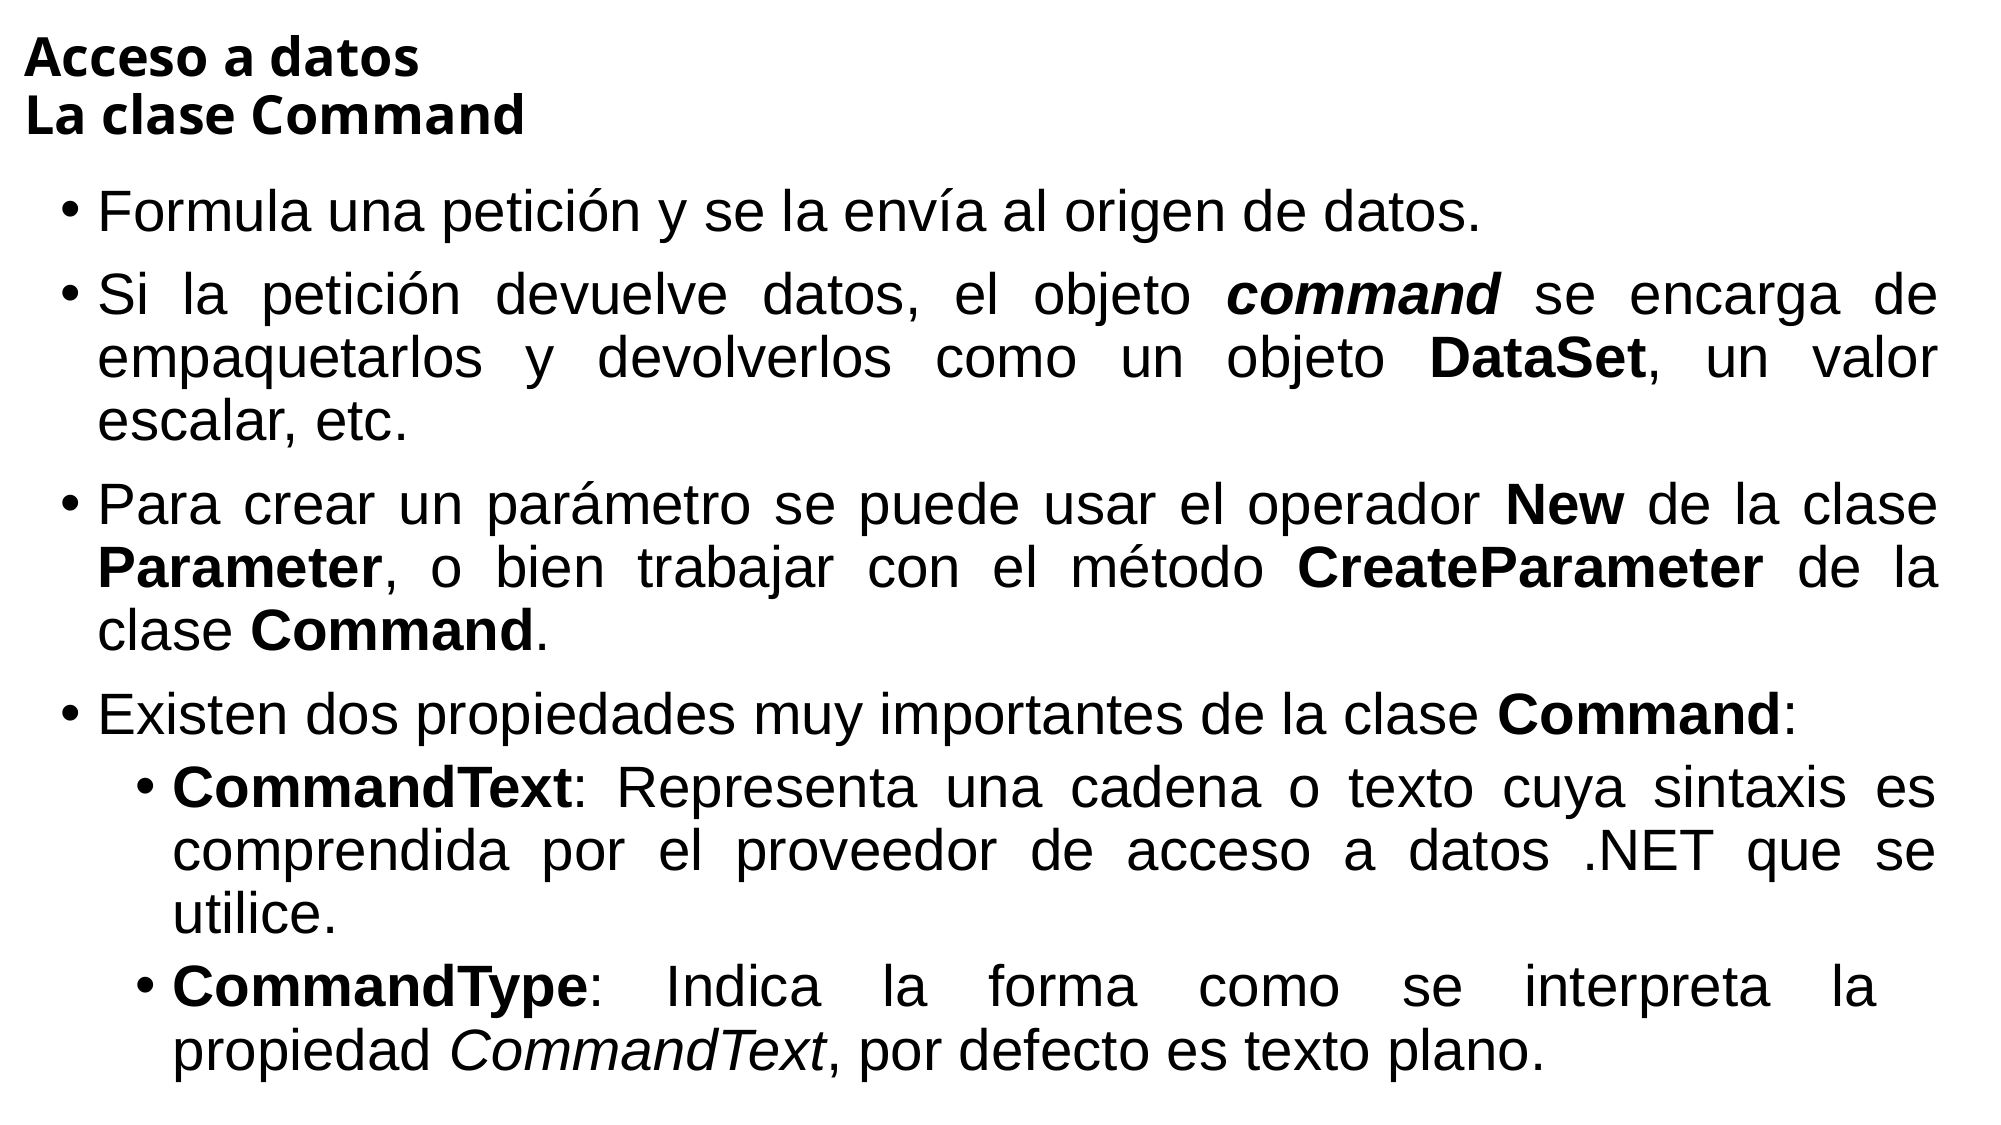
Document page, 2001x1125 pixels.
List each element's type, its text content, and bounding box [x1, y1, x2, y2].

list Formula una petición y se la envía al origen de datos. Si la petición devuelve datos, el objeto command se encarga de empaquetarlos y devolverlos como un objeto DataSet, un valor escalar, etc. Para crear un parámetro se puede usar el operador New de la clase Parameter, o bien trabajar con el método CreateParameter de la clase Command. Existen dos propiedades muy importantes de la clase Command: CommandText: Representa una cadena o texto cuya sintaxis es comprendida por el proveedor de acceso a datos .NET que se utilice. CommandType: Indica la forma como se interpreta la propiedad CommandText, por defecto es texto plano. [45, 173, 1955, 1104]
title Acceso a datos La clase Command [9, 2, 558, 174]
